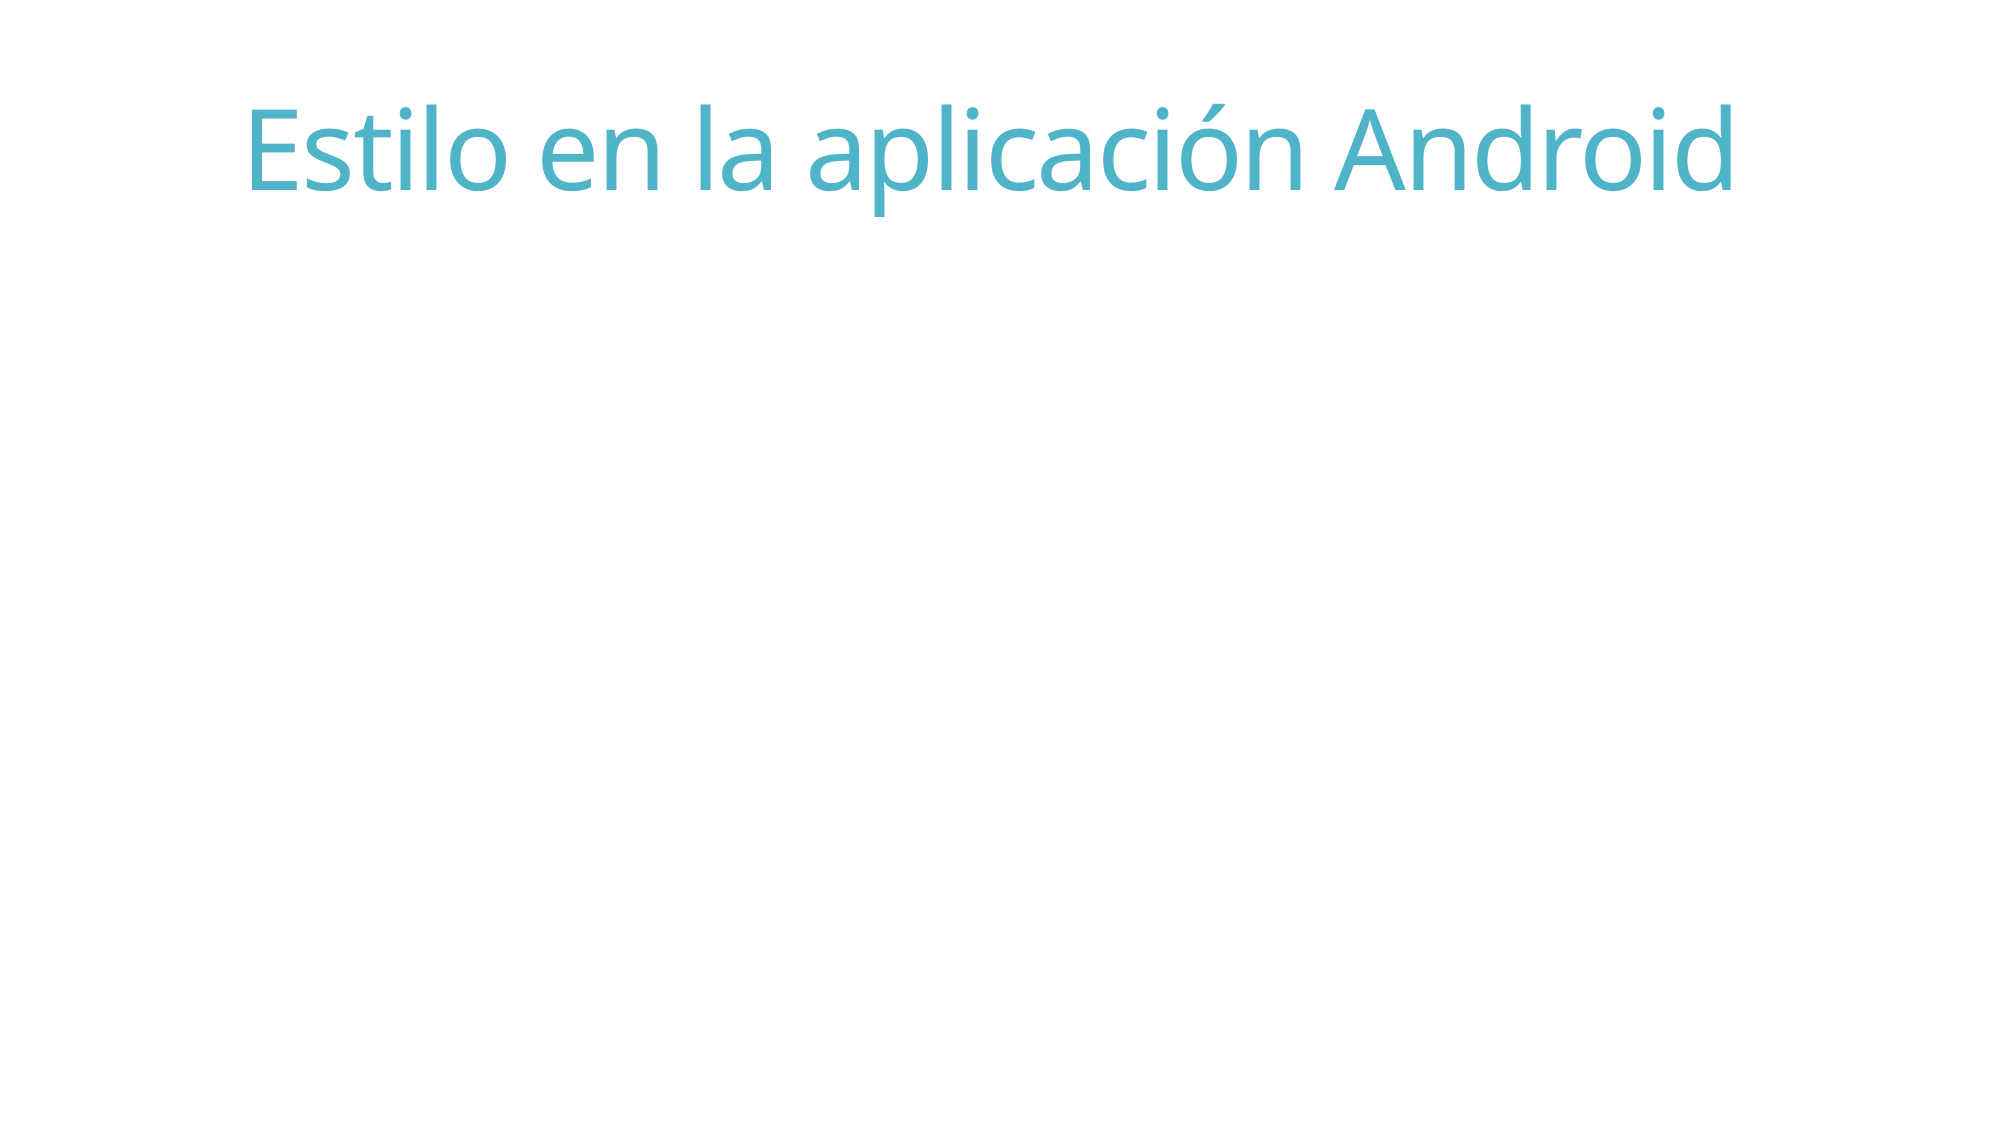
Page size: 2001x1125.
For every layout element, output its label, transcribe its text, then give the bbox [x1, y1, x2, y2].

title Estilo en la aplicación Android [107, 19, 1875, 292]
